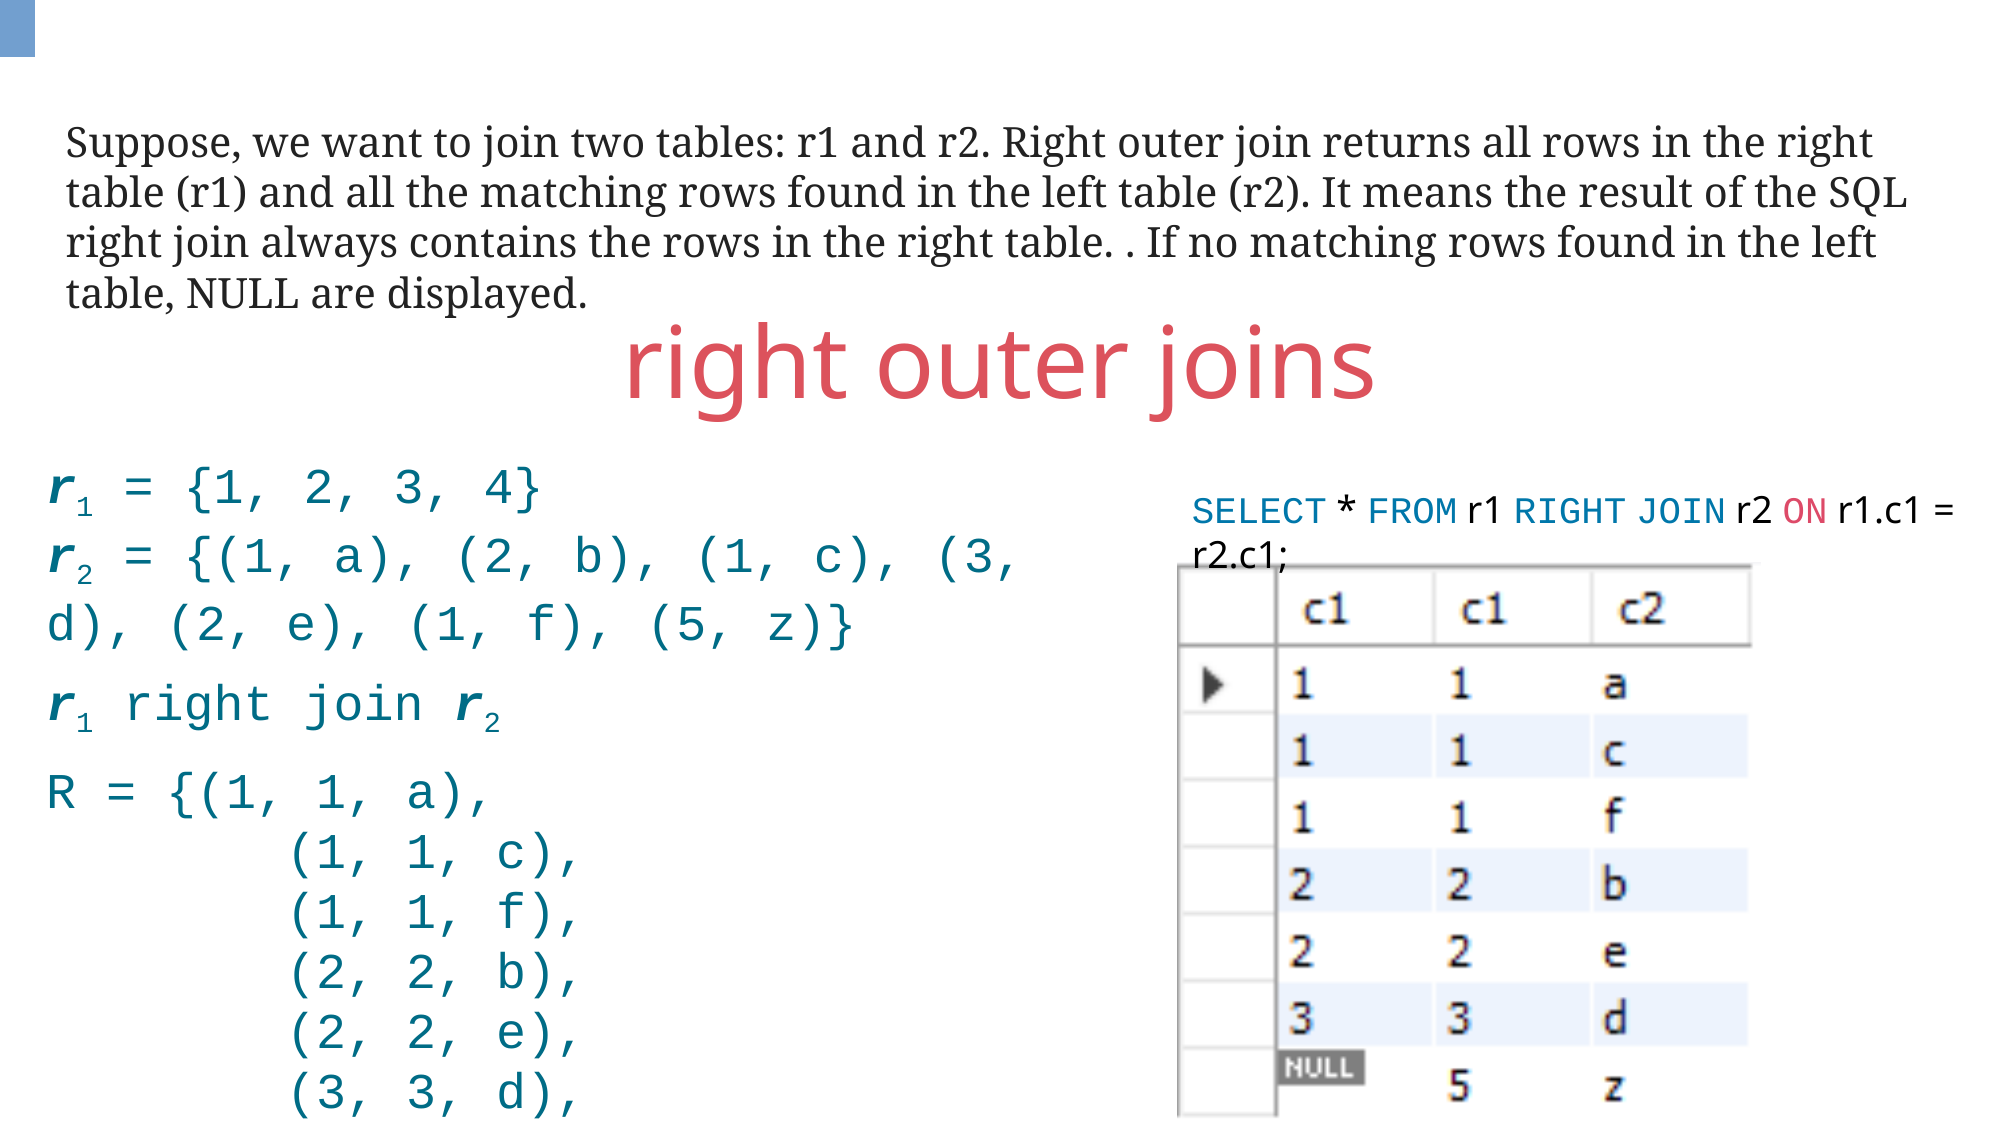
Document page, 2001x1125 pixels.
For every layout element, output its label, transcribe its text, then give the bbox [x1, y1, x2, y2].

picture [1176, 562, 1761, 1125]
text_box right outer joins [275, 290, 1725, 441]
text_box Suppose, we want to join two tables: r1 and r2. Right outer join returns all rows in the right table (r1) and all the matching rows found in the left table (r2). It means the result of the SQL right join always contains the rows in the right table. . If no matching rows found in the left table, NULL are displayed. [50, 108, 1950, 324]
text_box SELECT * FROM r1 RIGHT JOIN r2 ON r1.c1 = r2.c1; [1177, 478, 2000, 583]
text_box r1 = {1, 2, 3, 4} r2 = {(1, a), (2, b), (1, c), (3, d), (2, e), (1, f), (5, z)} r1 right join r2 R = {(1, 1, a), (1, 1, c), (1, 1, f), (2, 2, b), (2, 2, e), (3, 3, d), (NULL, 5, z)} [31, 446, 1095, 1125]
